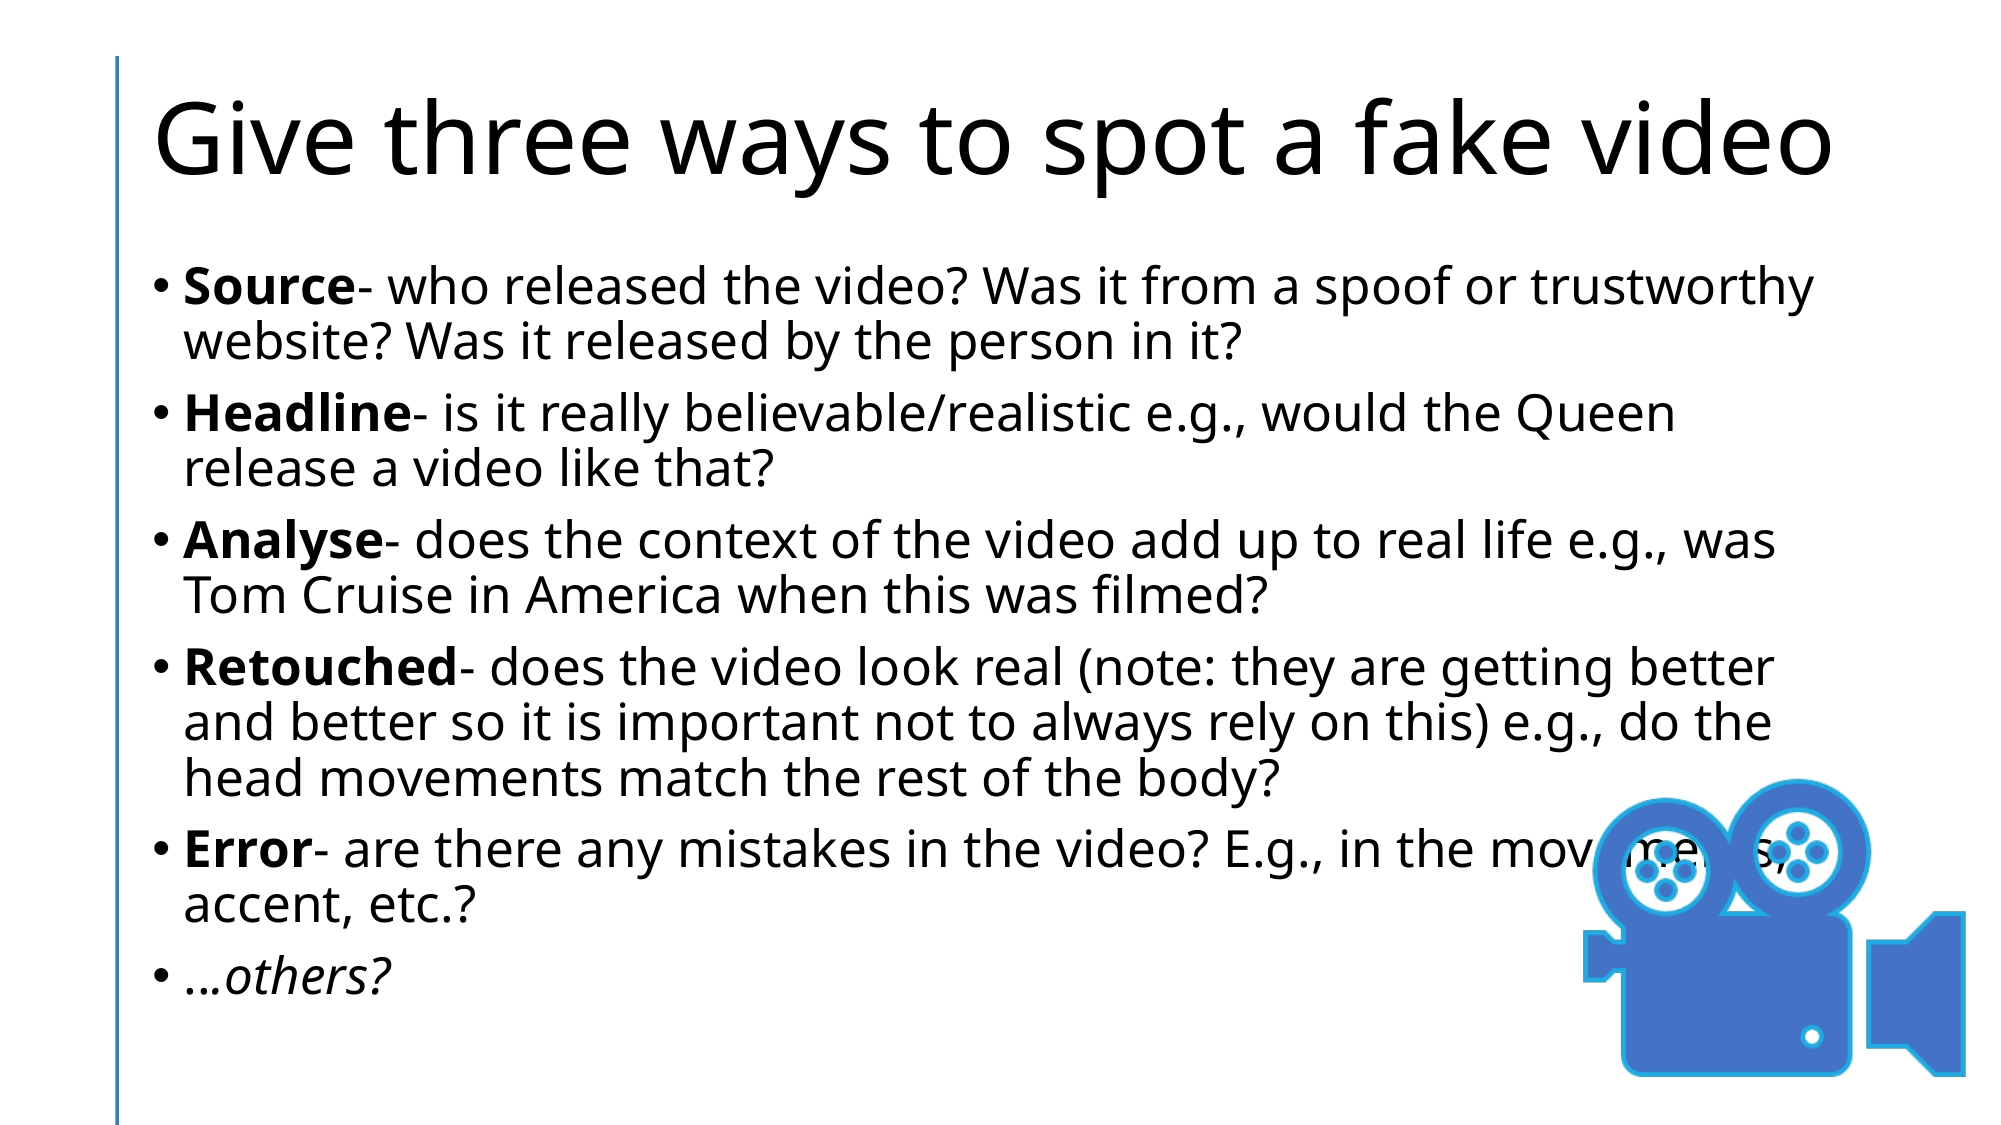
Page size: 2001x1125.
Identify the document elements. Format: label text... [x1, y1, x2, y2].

title Give three ways to spot a fake video [137, 33, 1863, 251]
list Source- who released the video? Was it from a spoof or trustworthy website? Was it released by the person in it? Headline- is it really believable/realistic e.g., would the Queen release a video like that? Analyse- does the context of the video add up to real life e.g., was Tom Cruise in America when this was filmed? Retouched- does the video look real (note: they are getting better and better so it is important not to always rely on this) e.g., do the head movements match the rest of the body? Error- are there any mistakes in the video? E.g., in the movements, accent, etc.? ...others? [137, 252, 1863, 1019]
picture [1548, 701, 2000, 1125]
